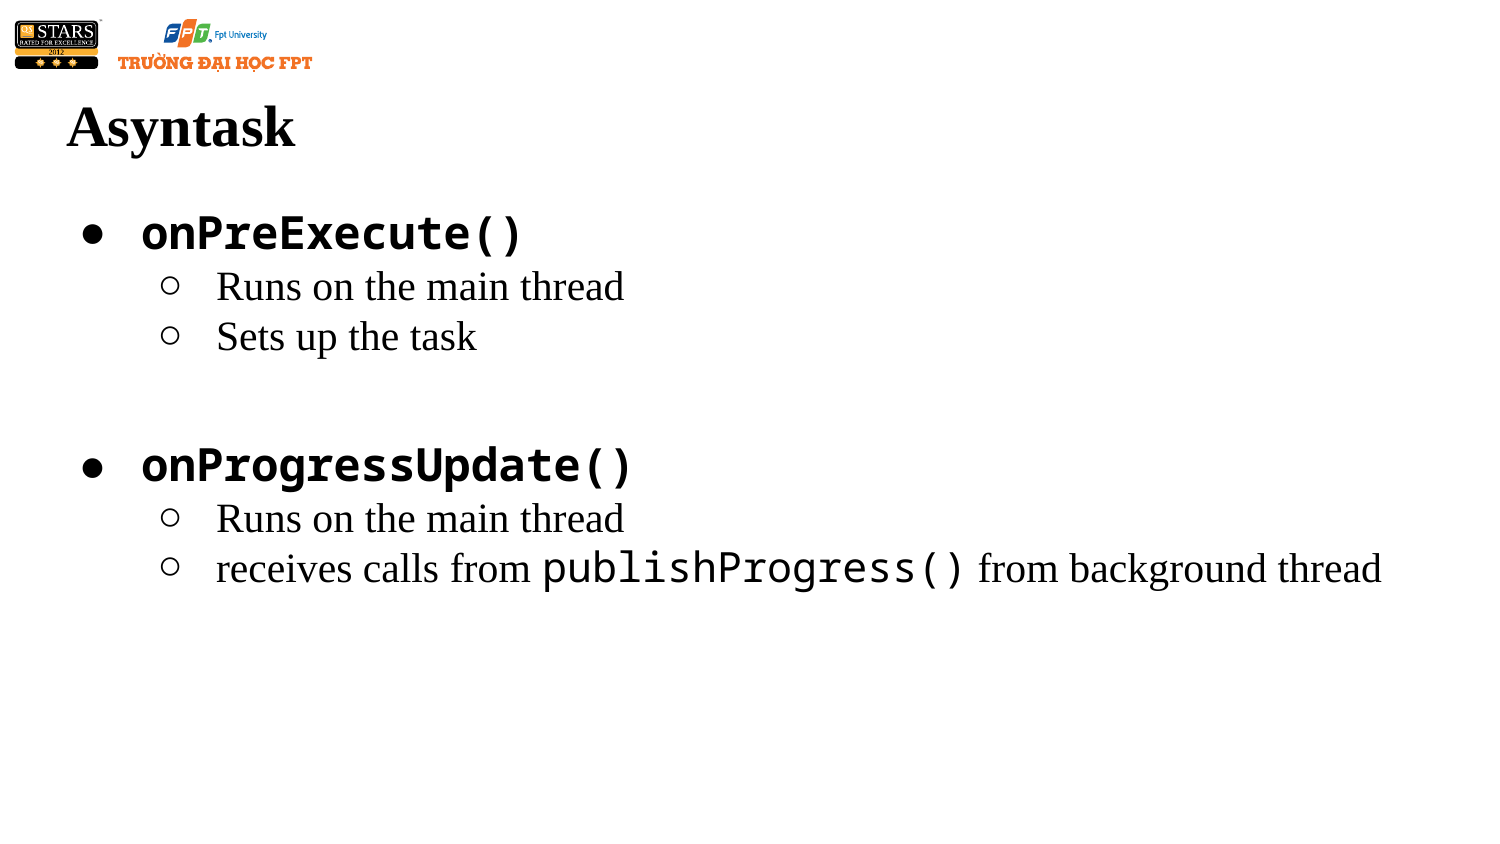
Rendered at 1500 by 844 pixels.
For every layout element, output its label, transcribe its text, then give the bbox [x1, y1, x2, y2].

list onPreExecute() Runs on the main thread Sets up the task onProgressUpdate() Runs on the main thread receives calls from publishProgress() from background thread [51, 189, 1449, 750]
title Asyntask [51, 72, 1449, 167]
